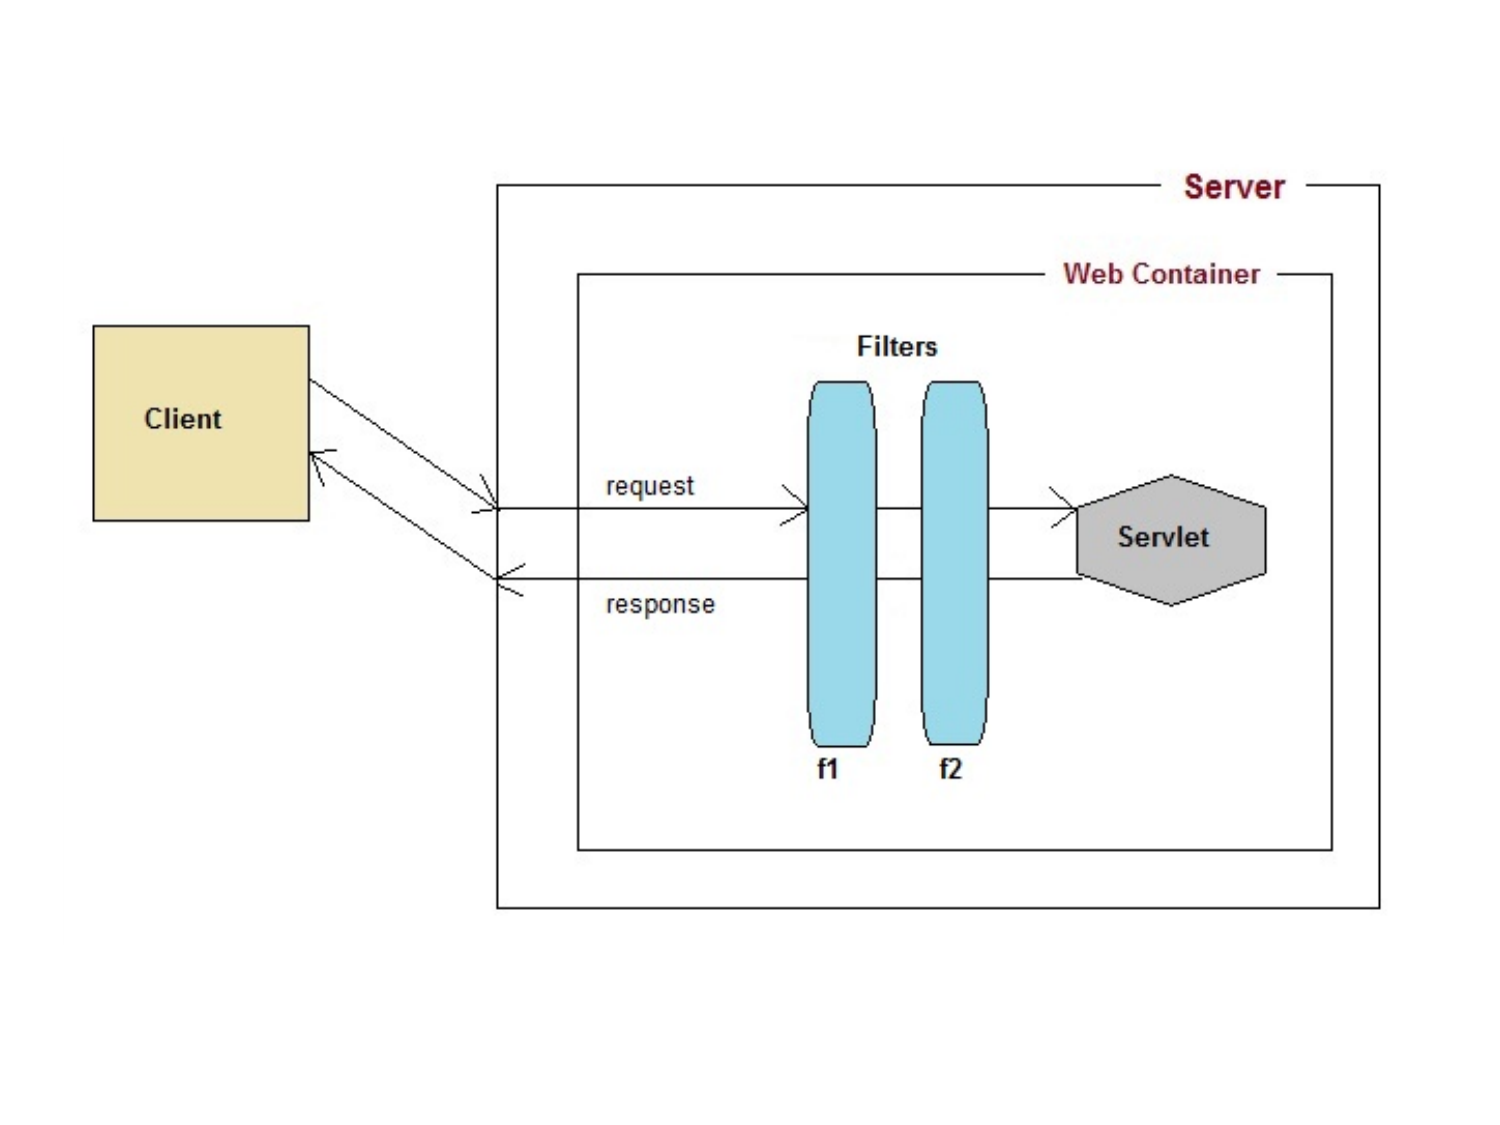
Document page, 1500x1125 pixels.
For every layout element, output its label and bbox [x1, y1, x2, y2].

list [62, 137, 1408, 945]
